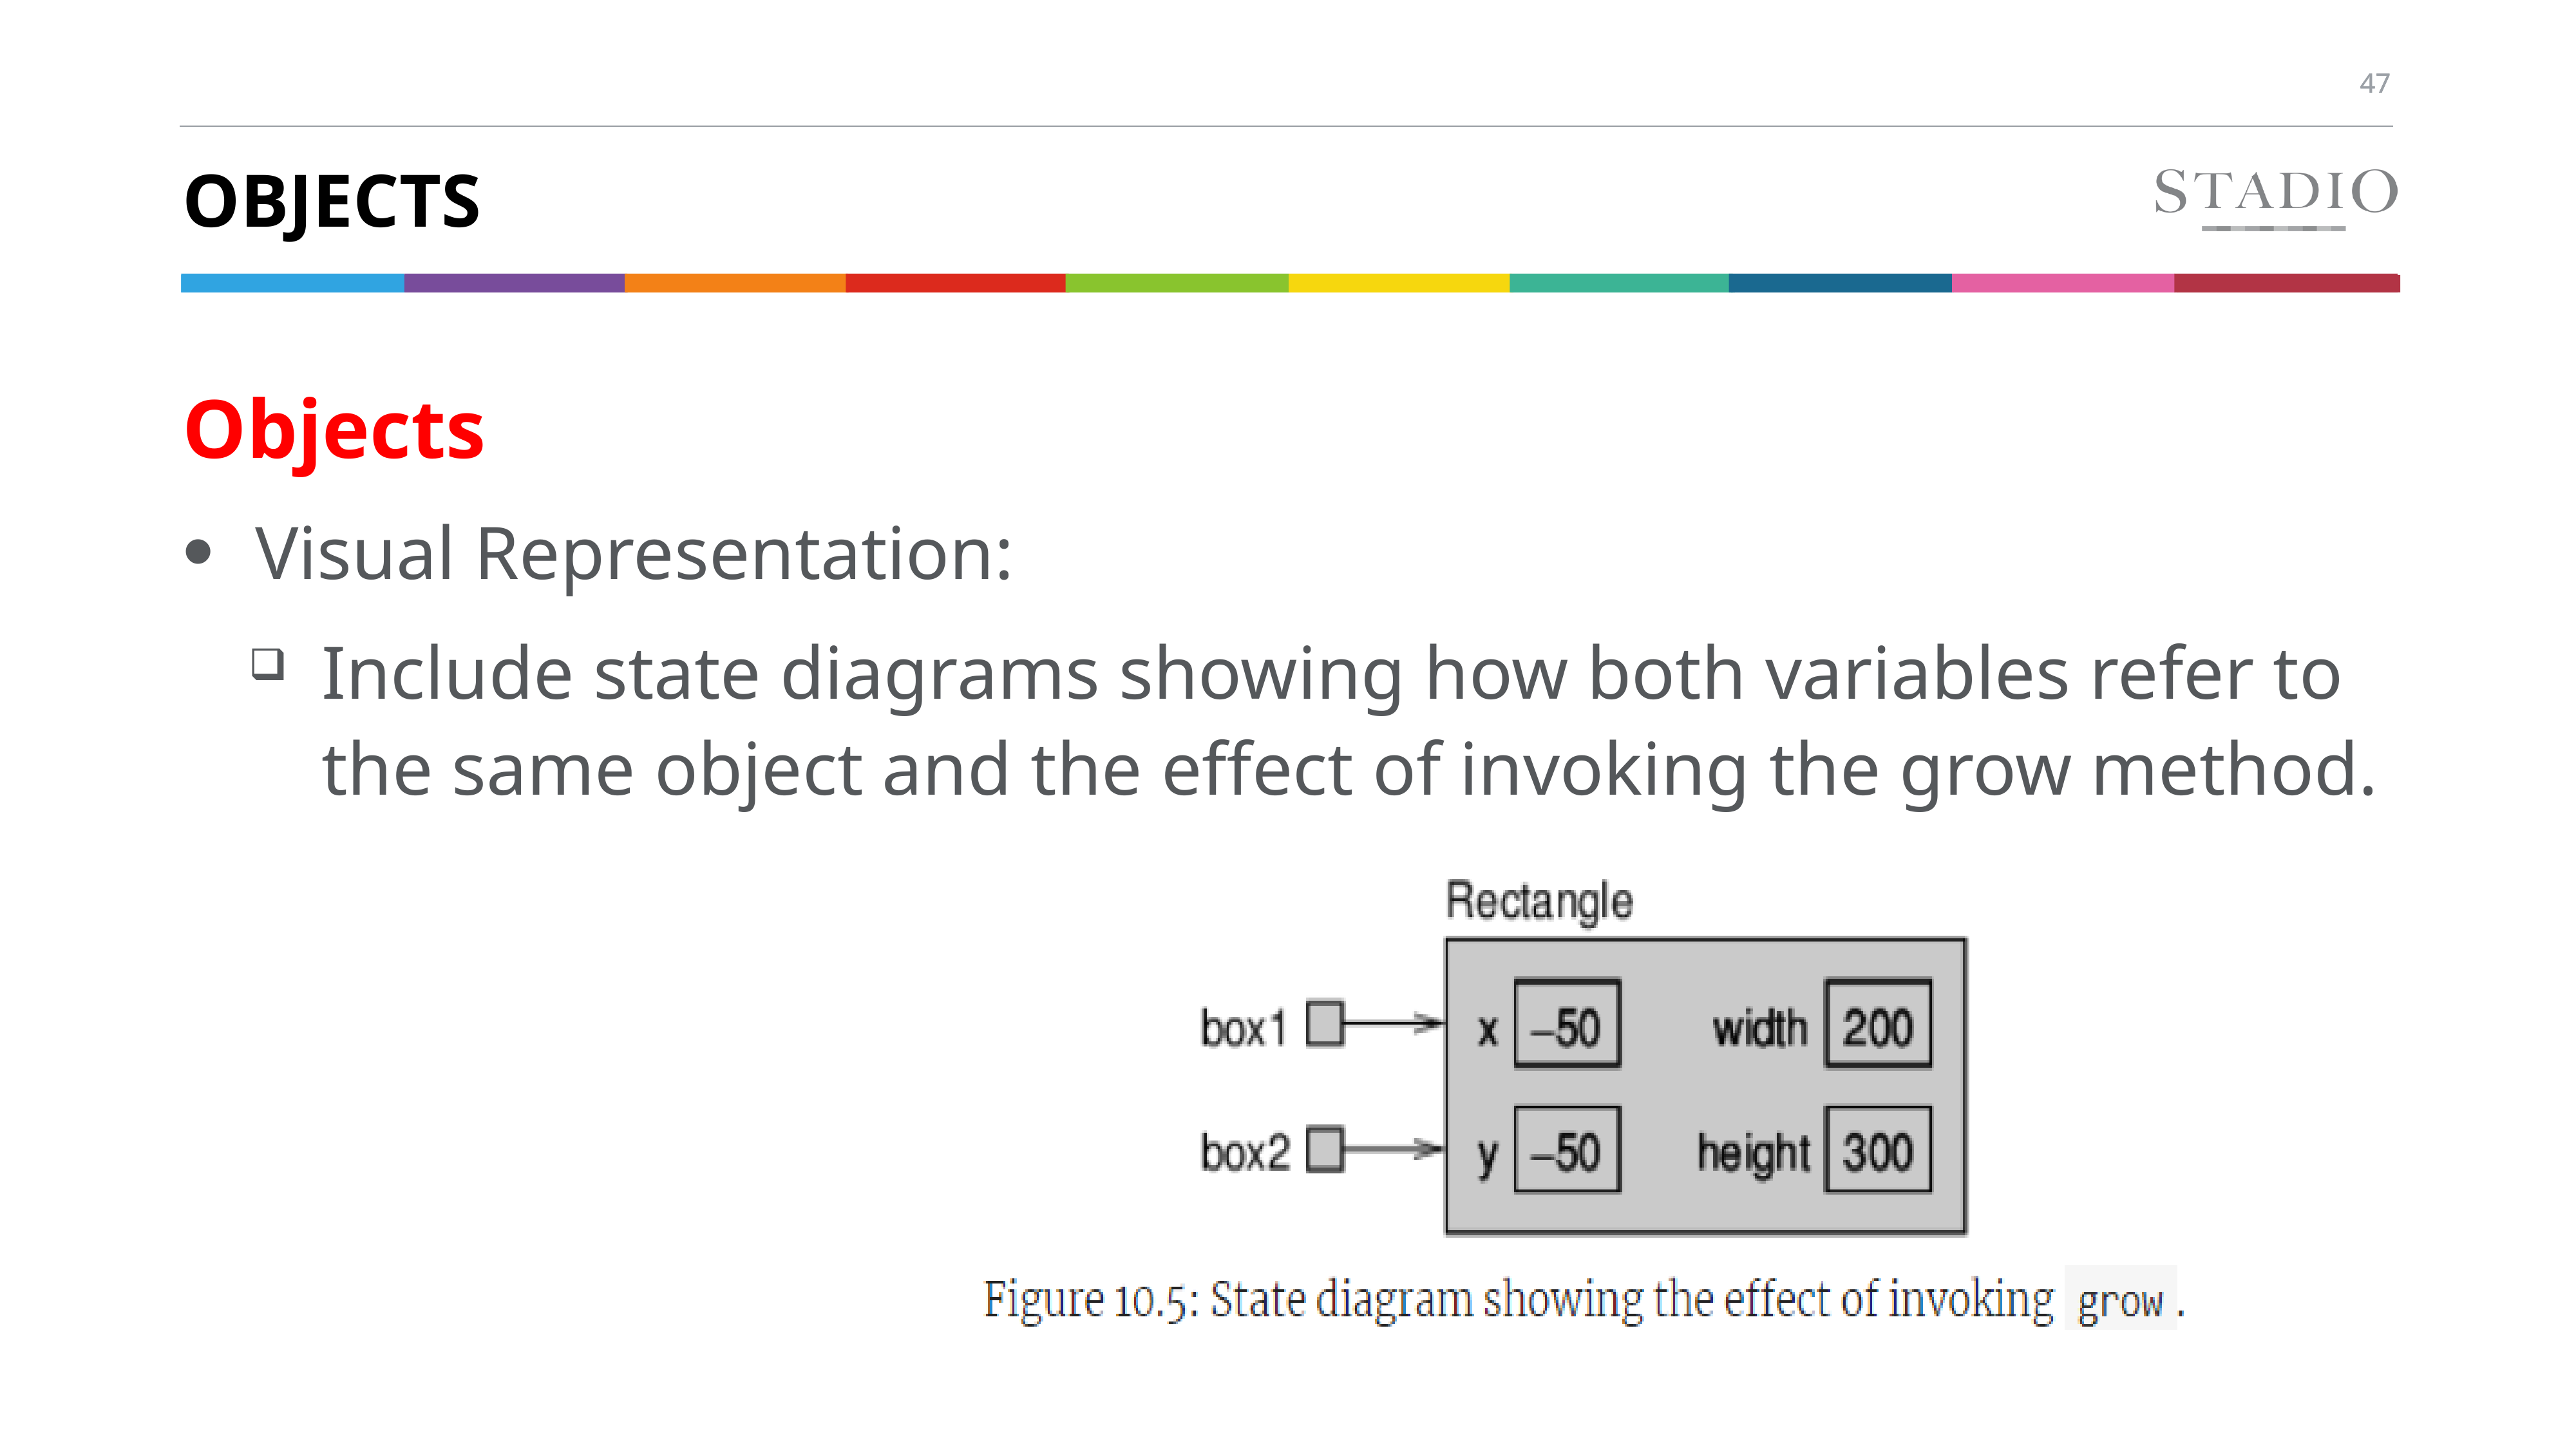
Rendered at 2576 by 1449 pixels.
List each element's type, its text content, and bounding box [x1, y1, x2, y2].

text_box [181, 273, 2398, 293]
text_box [178, 131, 2398, 279]
list Objects Visual Representation: Include state diagrams showing how both variables refer to the same object and the effect of invoking the grow method. [182, 367, 2402, 1370]
title Objects [182, 128, 2069, 131]
picture [2112, 126, 2441, 274]
picture [924, 855, 2264, 1370]
